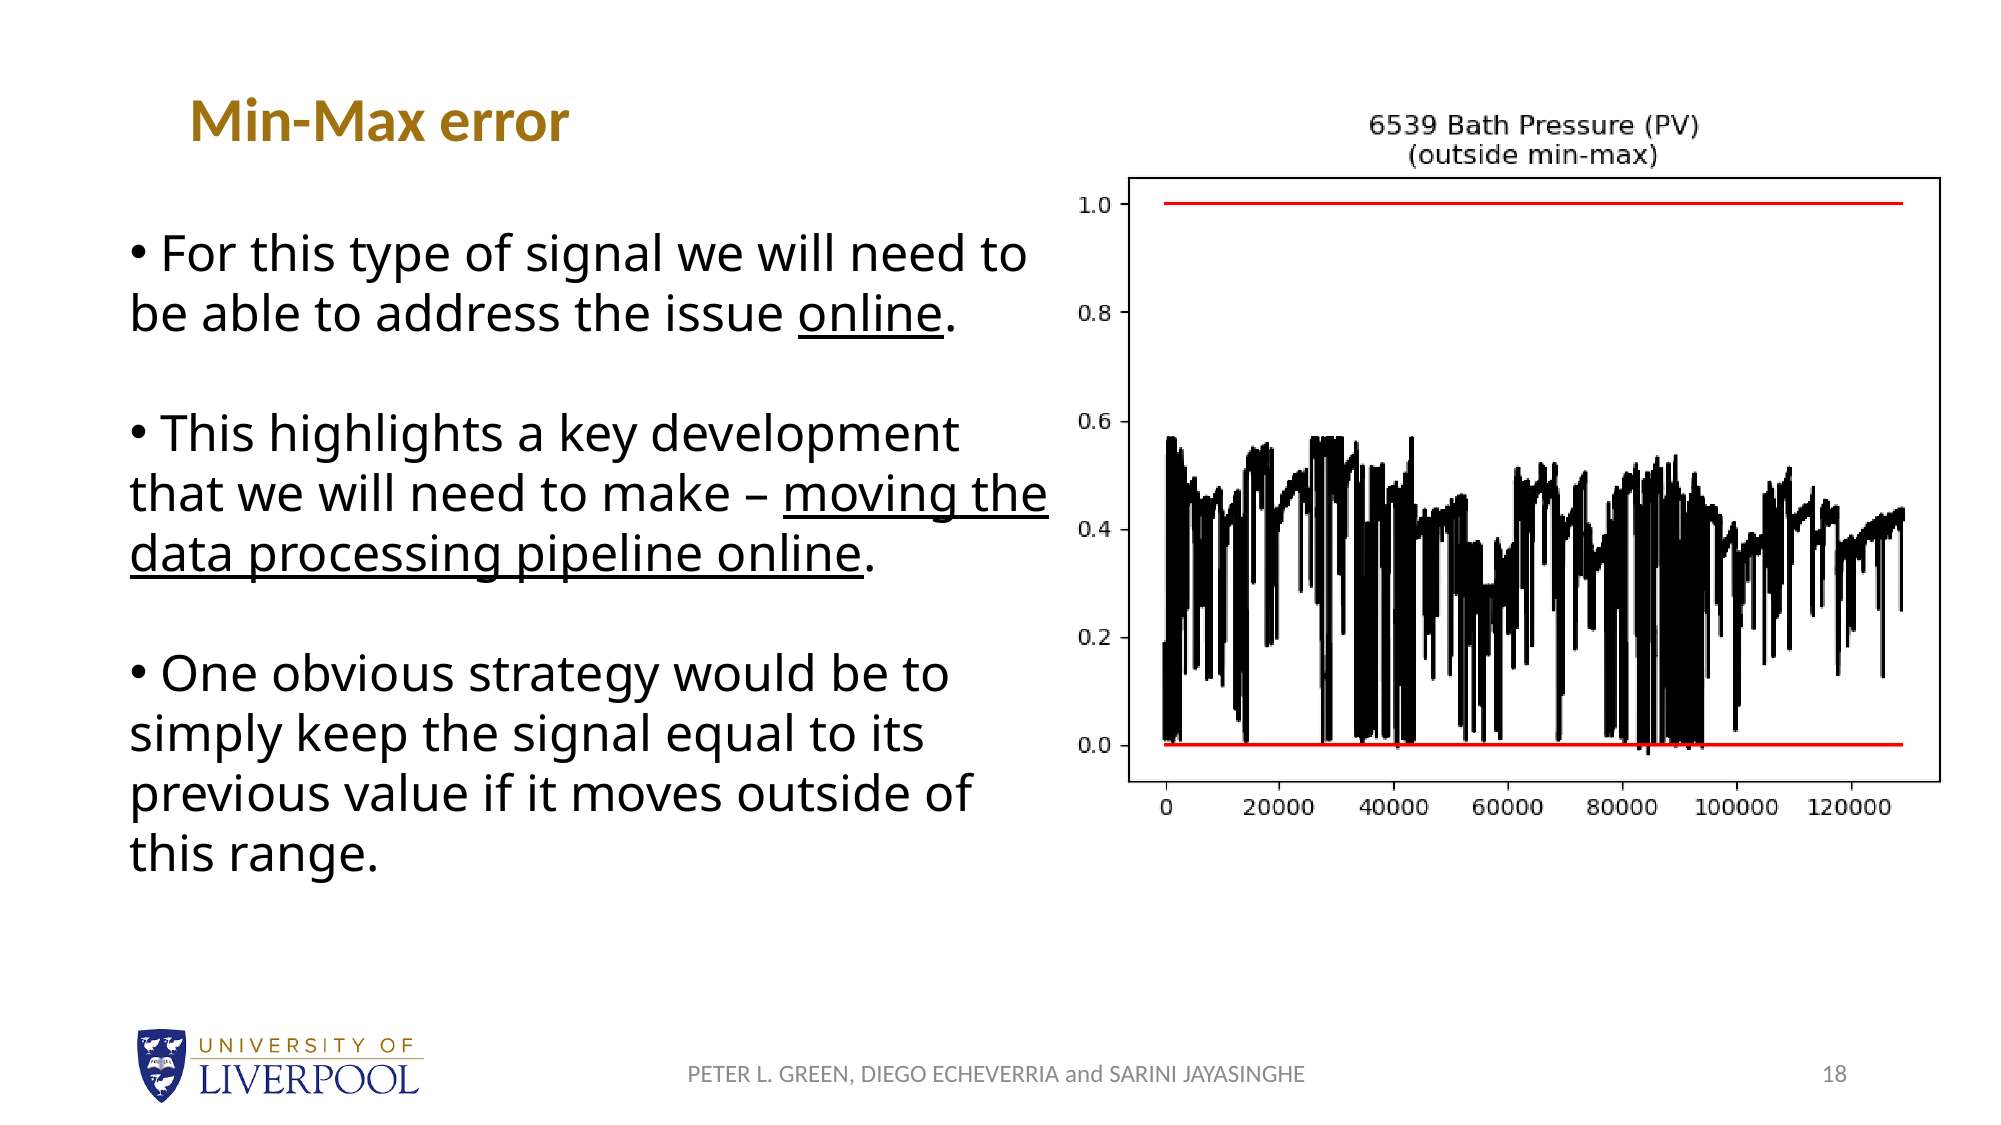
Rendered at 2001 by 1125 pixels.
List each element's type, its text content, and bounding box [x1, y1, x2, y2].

slide_number 18 [1412, 1042, 1863, 1103]
picture [137, 1029, 424, 1103]
footer PETER L. GREEN, DIEGO ECHEVERRIA and SARINI JAYASINGHE [662, 1042, 1338, 1103]
text_box Min-Max error [174, 71, 1167, 162]
picture [1059, 99, 1978, 845]
text_box For this type of signal we will need to be able to address the issue online. This highlights a key development that we will need to make – moving the data processing pipeline online. One obvious strategy would be to simply keep the signal equal to its previous value if it moves outside of this range. [114, 214, 1083, 944]
